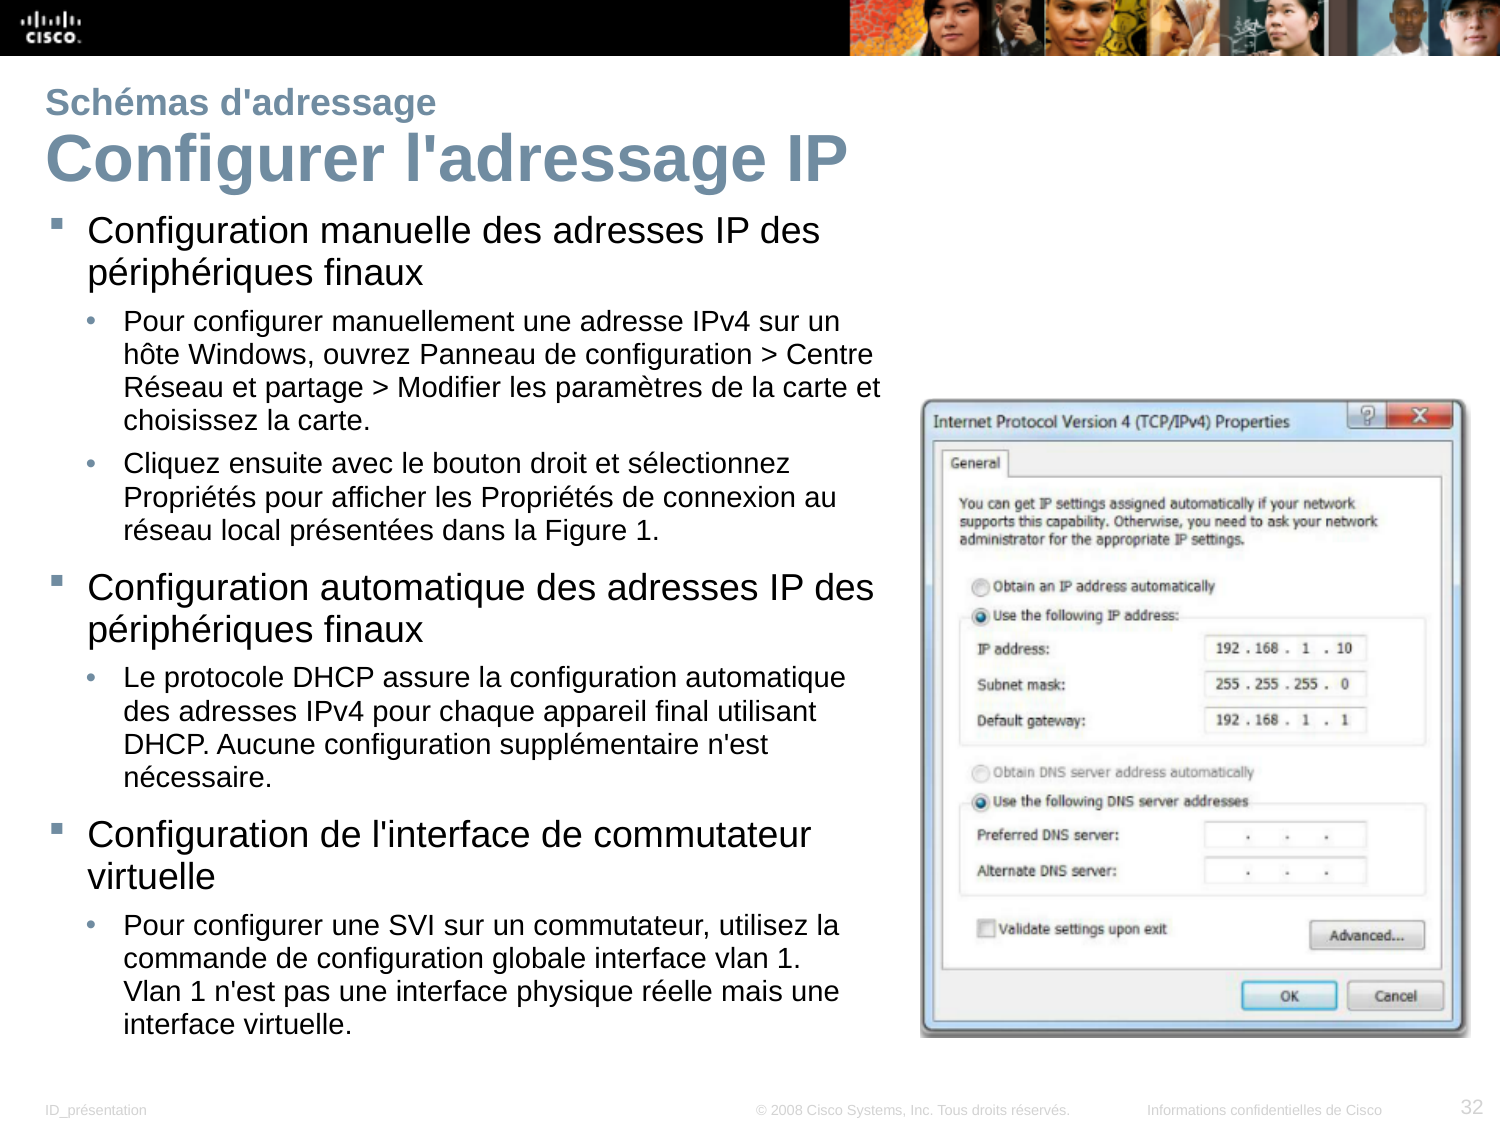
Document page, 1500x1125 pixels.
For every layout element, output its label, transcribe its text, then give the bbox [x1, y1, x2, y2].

picture [0, 0, 1500, 56]
title Schémas d'adressage Configurer l'adressage IP [31, 64, 1471, 203]
picture [919, 398, 1472, 1038]
list Configuration manuelle des adresses IP des périphériques finaux Pour configurer manuellement une adresse IPv4 sur un hôte Windows, ouvrez Panneau de configuration > Centre Réseau et partage > Modifier les paramètres de la carte et choisissez la carte. Cliquez ensuite avec le bouton droit et sélectionnez Propriétés pour afficher les Propriétés de connexion au réseau local présentées dans la Figure 1. Configuration automatique des adresses IP des périphériques finaux Le protocole DHCP assure la configuration automatique des adresses IPv4 pour chaque appareil final utilisant DHCP. Aucune configuration supplémentaire n'est nécessaire. Configuration de l'interface de commutateur virtuelle Pour configurer une SVI sur un commutateur, utilisez la commande de configuration globale interface vlan 1. Vlan 1 n'est pas une interface physique réelle mais une interface virtuelle. [34, 202, 904, 1069]
